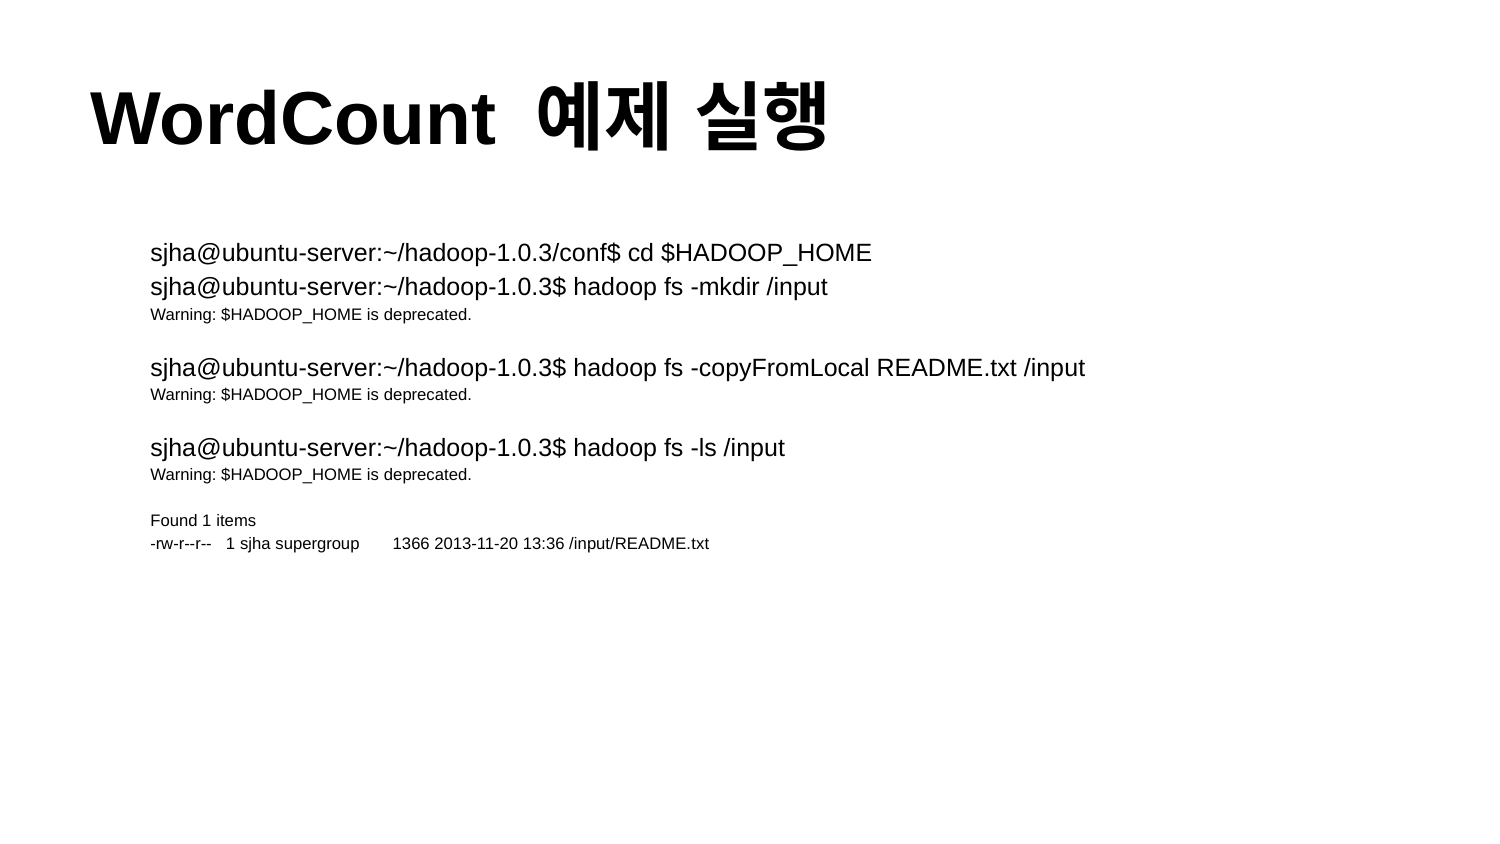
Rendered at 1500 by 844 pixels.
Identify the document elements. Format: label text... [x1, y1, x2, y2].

list sjha@ubuntu-server:~/hadoop-1.0.3/conf$ cd $HADOOP_HOME sjha@ubuntu-server:~/hadoop-1.0.3$ hadoop fs -mkdir /input Warning: $HADOOP_HOME is deprecated. sjha@ubuntu-server:~/hadoop-1.0.3$ hadoop fs -copyFromLocal README.txt /input Warning: $HADOOP_HOME is deprecated. sjha@ubuntu-server:~/hadoop-1.0.3$ hadoop fs -ls /input Warning: $HADOOP_HOME is deprecated. Found 1 items -rw-r--r-- 1 sjha supergroup 1366 2013-11-20 13:36 /input/README.txt [75, 196, 1425, 808]
title WordCount 예제 실행 [75, 33, 1425, 175]
